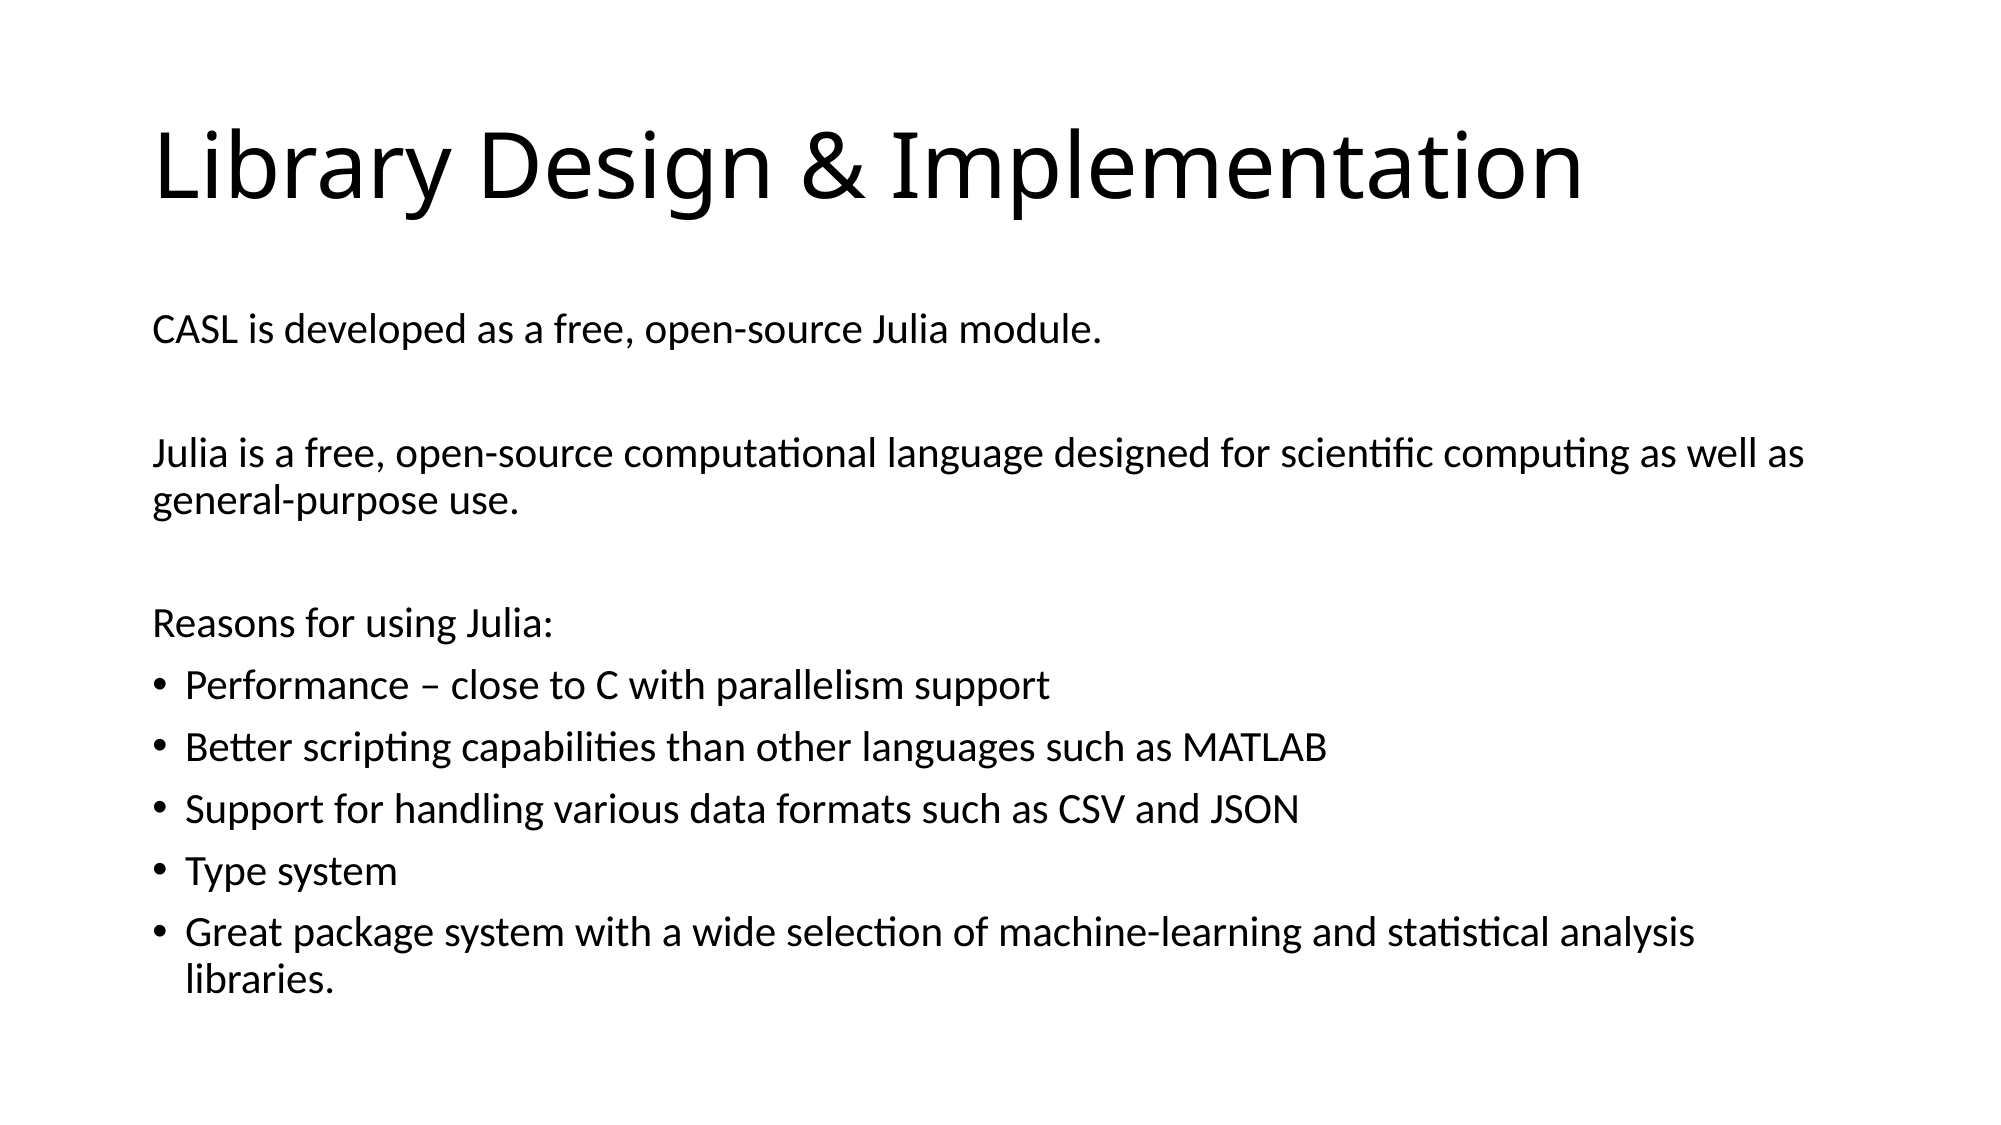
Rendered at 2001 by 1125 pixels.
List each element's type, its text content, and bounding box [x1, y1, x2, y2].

title Library Design & Implementation [137, 59, 1863, 278]
list CASL is developed as a free, open-source Julia module. Julia is a free, open-source computational language designed for scientific computing as well as general-purpose use. Reasons for using Julia: Performance – close to C with parallelism support Better scripting capabilities than other languages such as MATLAB Support for handling various data formats such as CSV and JSON Type system Great package system with a wide selection of machine-learning and statistical analysis libraries. [137, 299, 1863, 1014]
